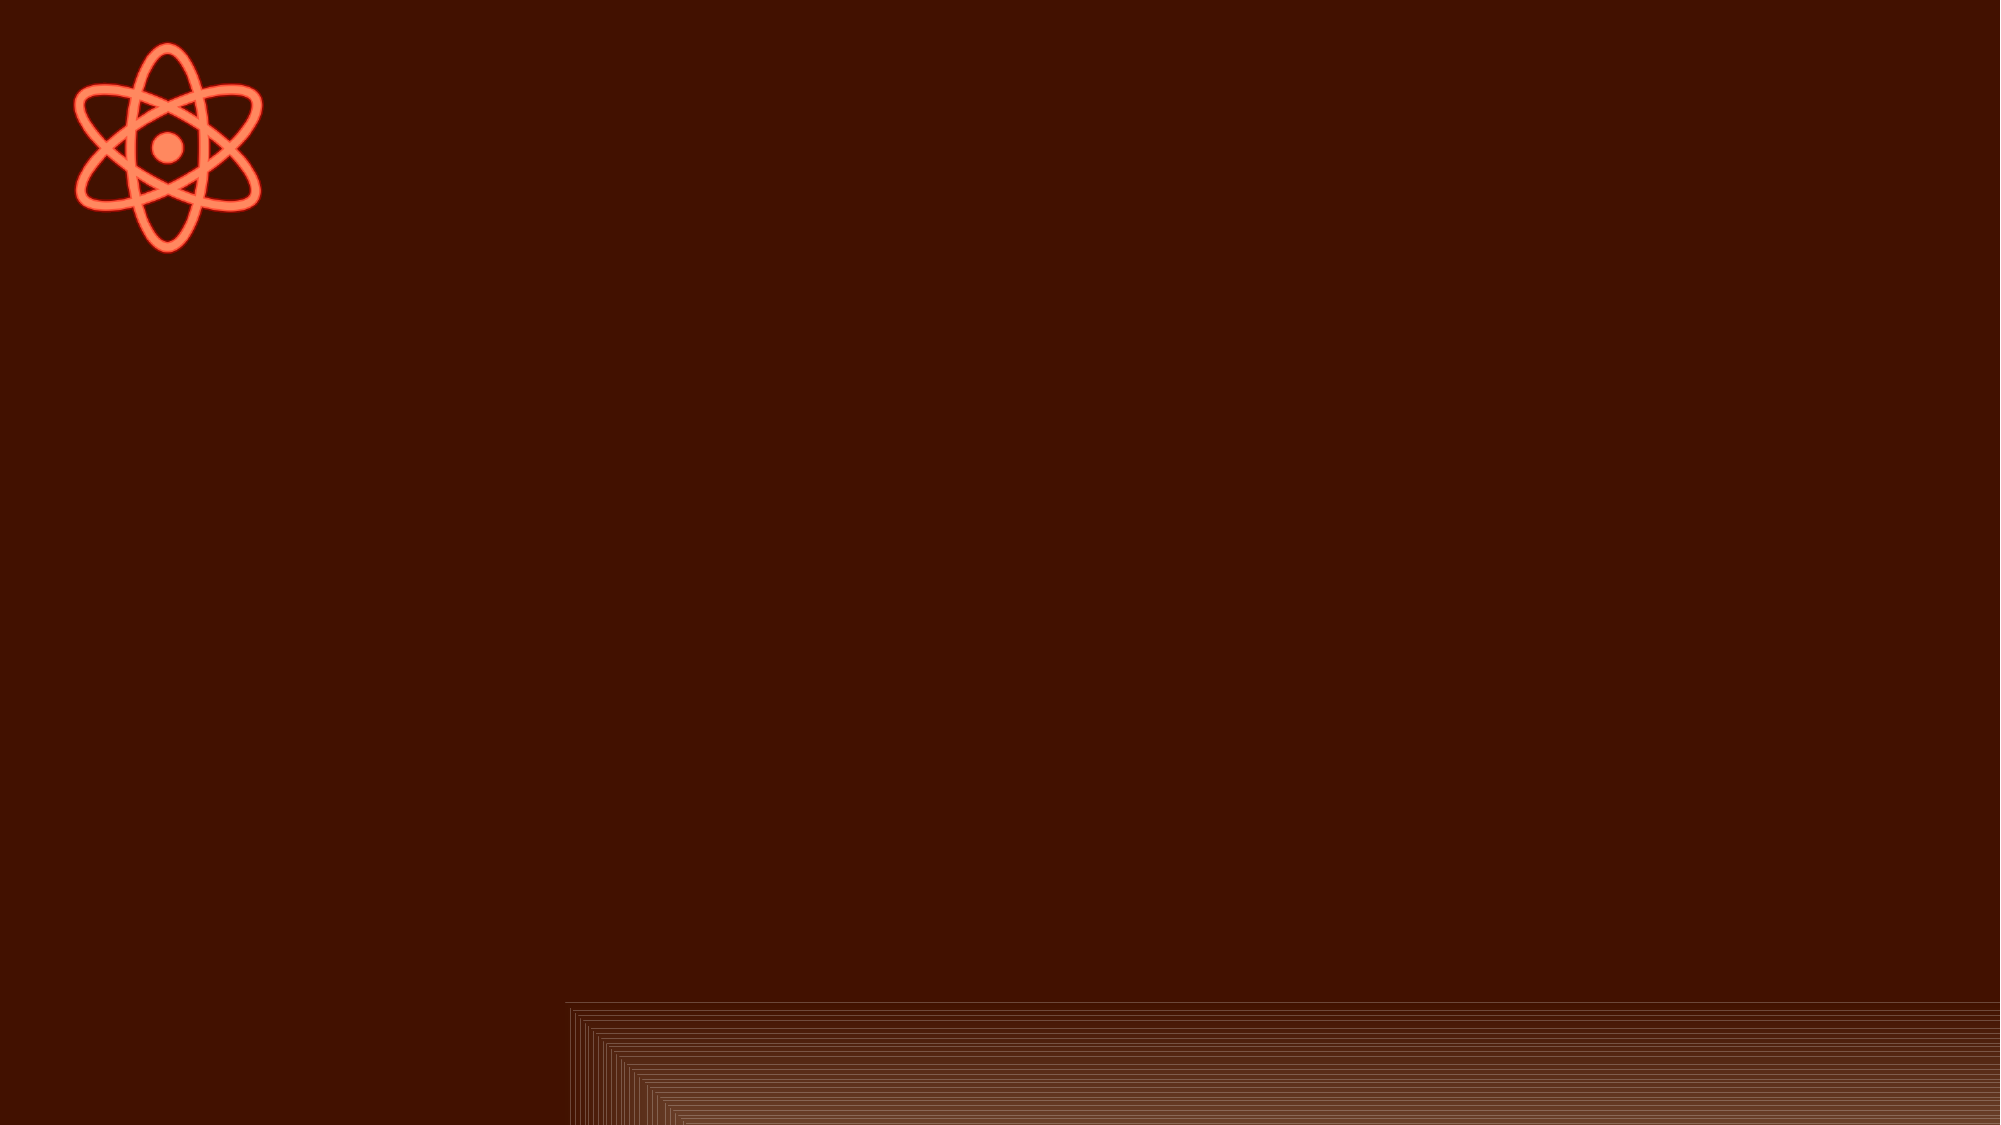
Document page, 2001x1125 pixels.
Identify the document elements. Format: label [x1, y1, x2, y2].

picture [42, 22, 294, 273]
